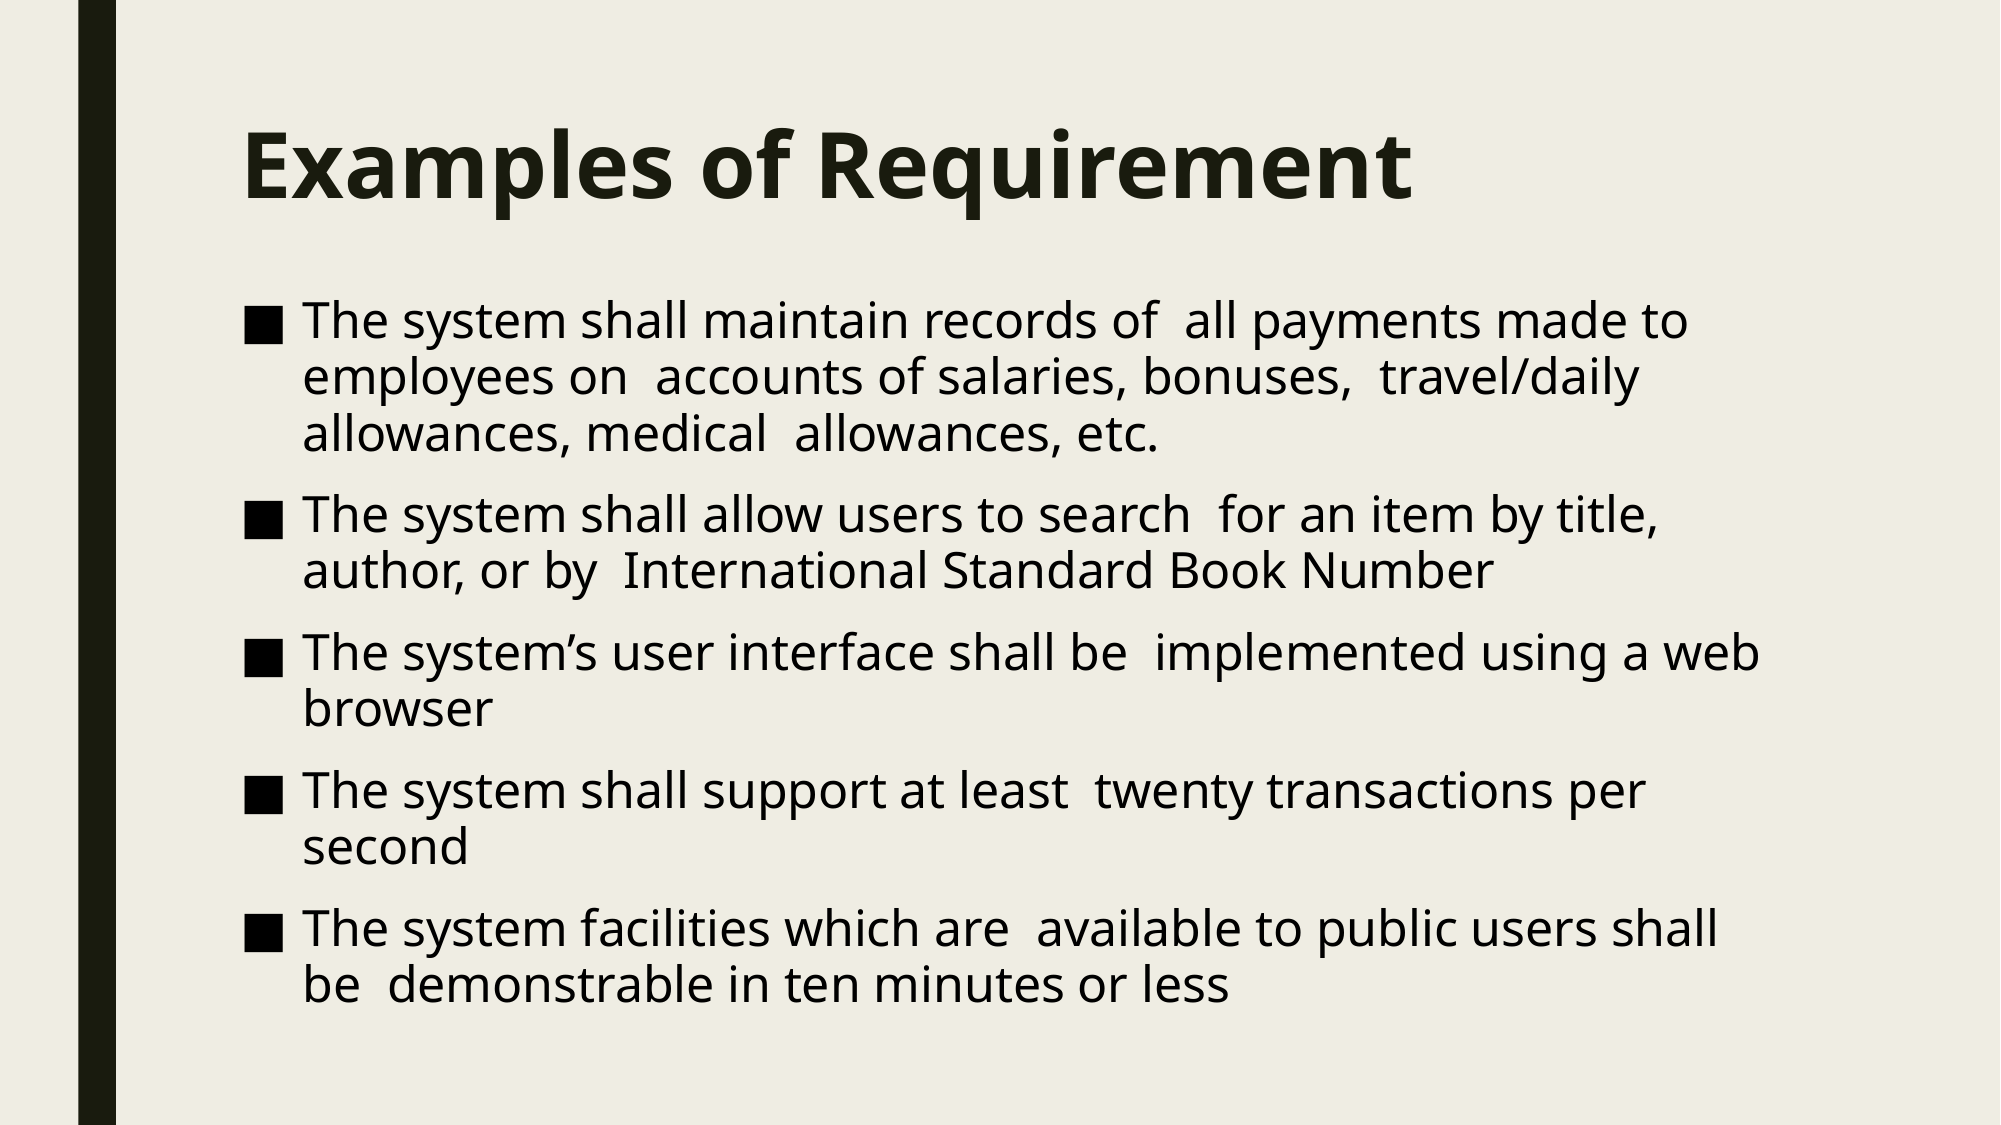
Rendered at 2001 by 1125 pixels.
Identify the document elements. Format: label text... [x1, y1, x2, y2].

list The system shall maintain records of all payments made to employees on accounts of salaries, bonuses, travel/daily allowances, medical allowances, etc. The system shall allow users to search for an item by title, author, or by International Standard Book Number The system’s user interface shall be implemented using a web browser The system shall support at least twenty transactions per second The system facilities which are available to public users shall be demonstrable in ten minutes or less [225, 285, 1800, 1079]
title Examples of Requirement [225, 112, 1800, 285]
